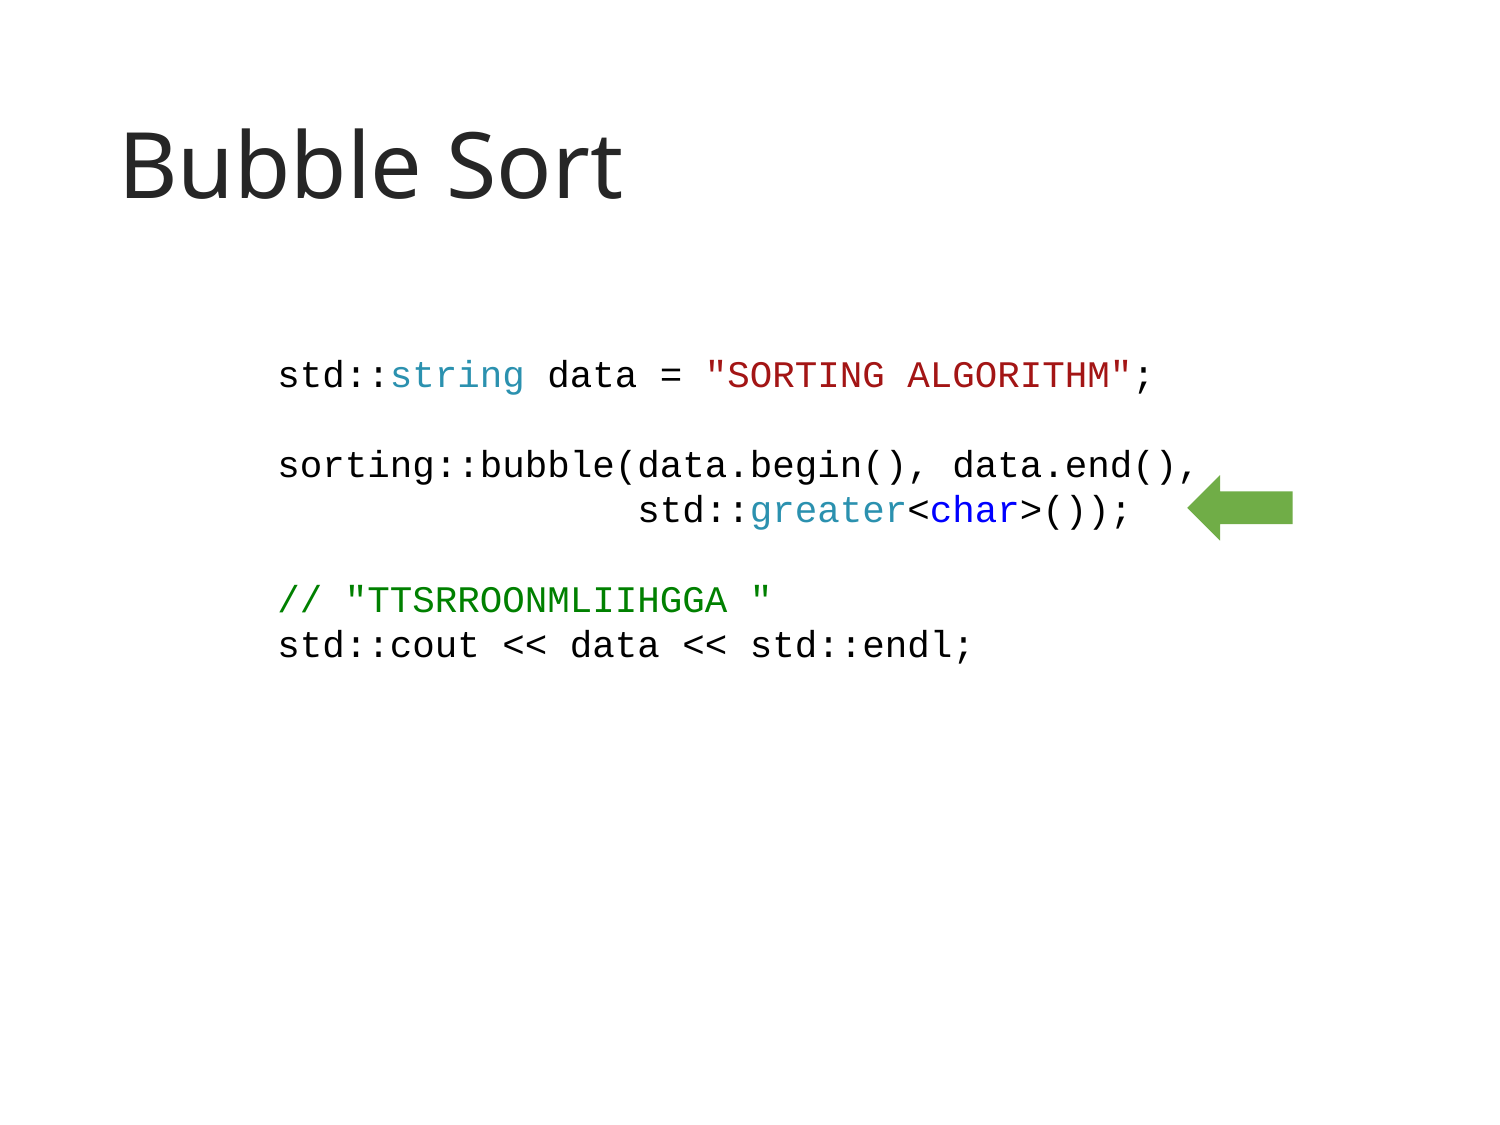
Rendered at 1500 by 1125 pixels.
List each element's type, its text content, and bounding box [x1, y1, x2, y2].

text_box [1185, 472, 1294, 544]
text_box std::string data = "SORTING ALGORITHM"; sorting::bubble(data.begin(), data.end(), std::greater<char>()); // "TTSRROONMLIIHGGA " std::cout << data << std::endl; [262, 342, 1238, 673]
title Bubble Sort [103, 59, 1397, 278]
